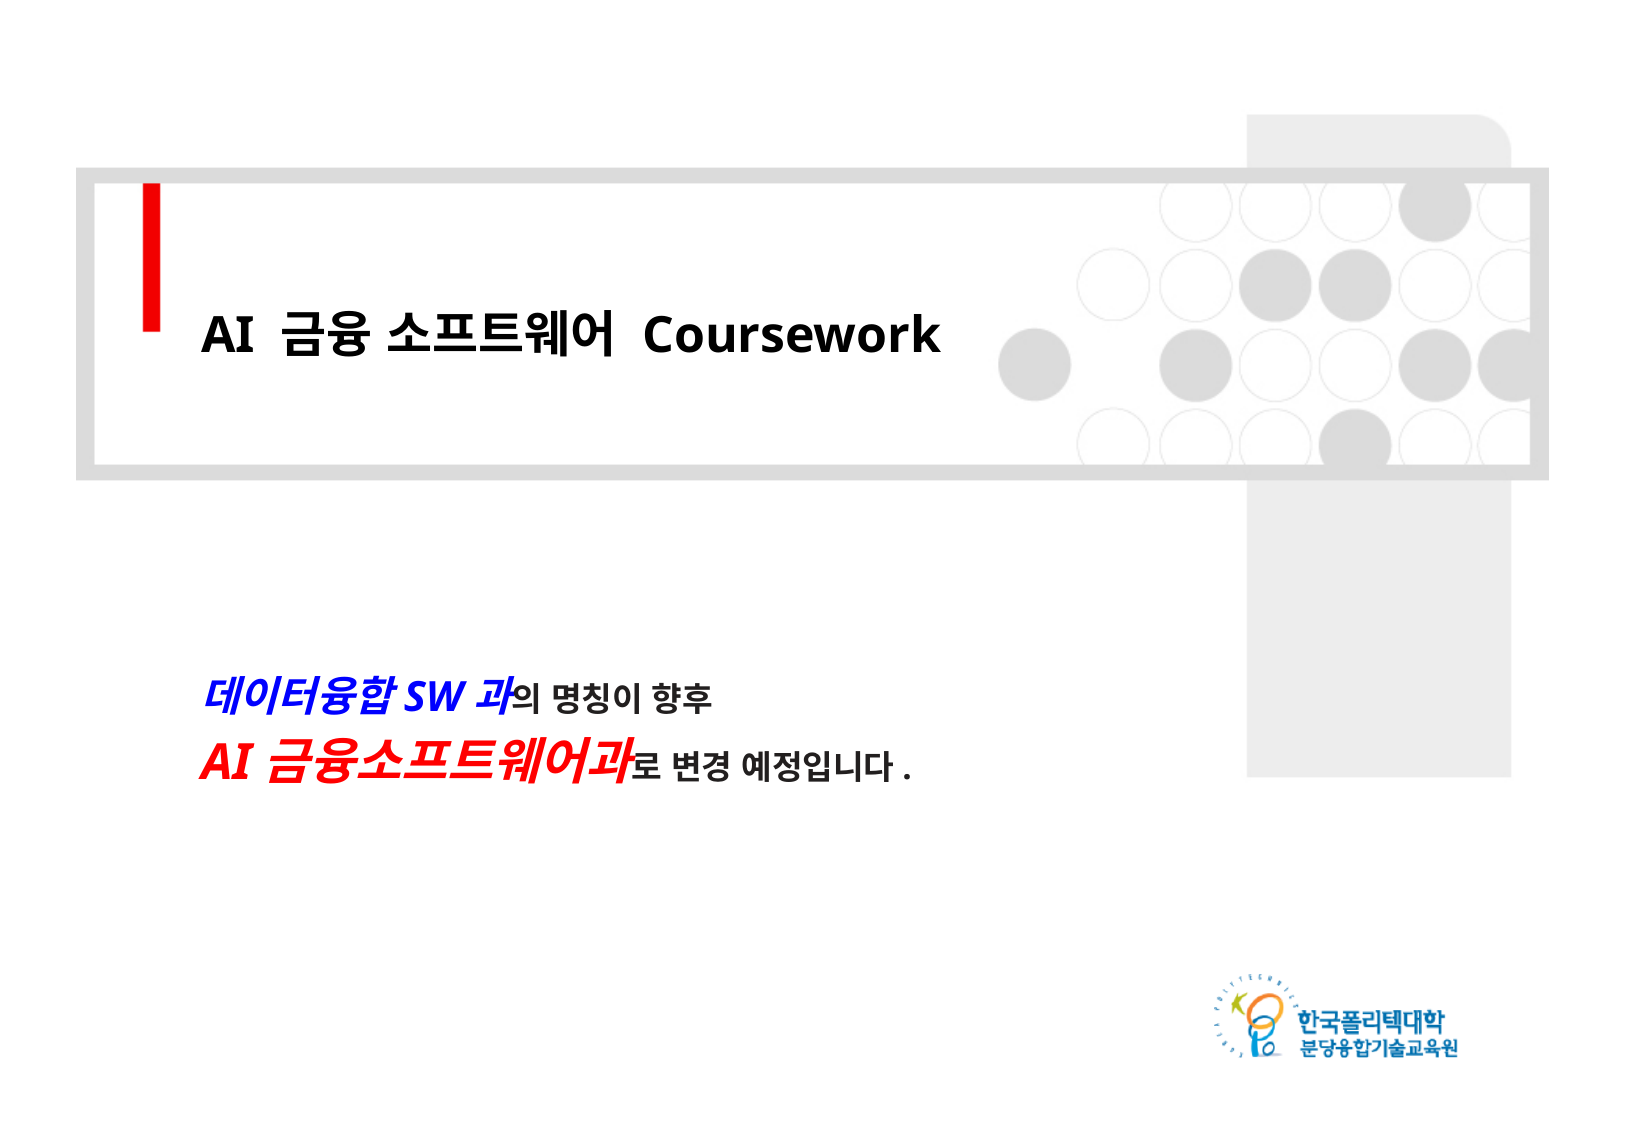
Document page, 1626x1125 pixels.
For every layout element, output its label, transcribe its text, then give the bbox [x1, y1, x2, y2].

picture [76, 7, 1549, 1074]
title AI 금융 소프트웨어 Coursework [186, 219, 1507, 433]
text_box 데이터융합SW과의 명칭이 향후 AI금융소프트웨어과로 변경 예정입니다. [186, 662, 1090, 798]
